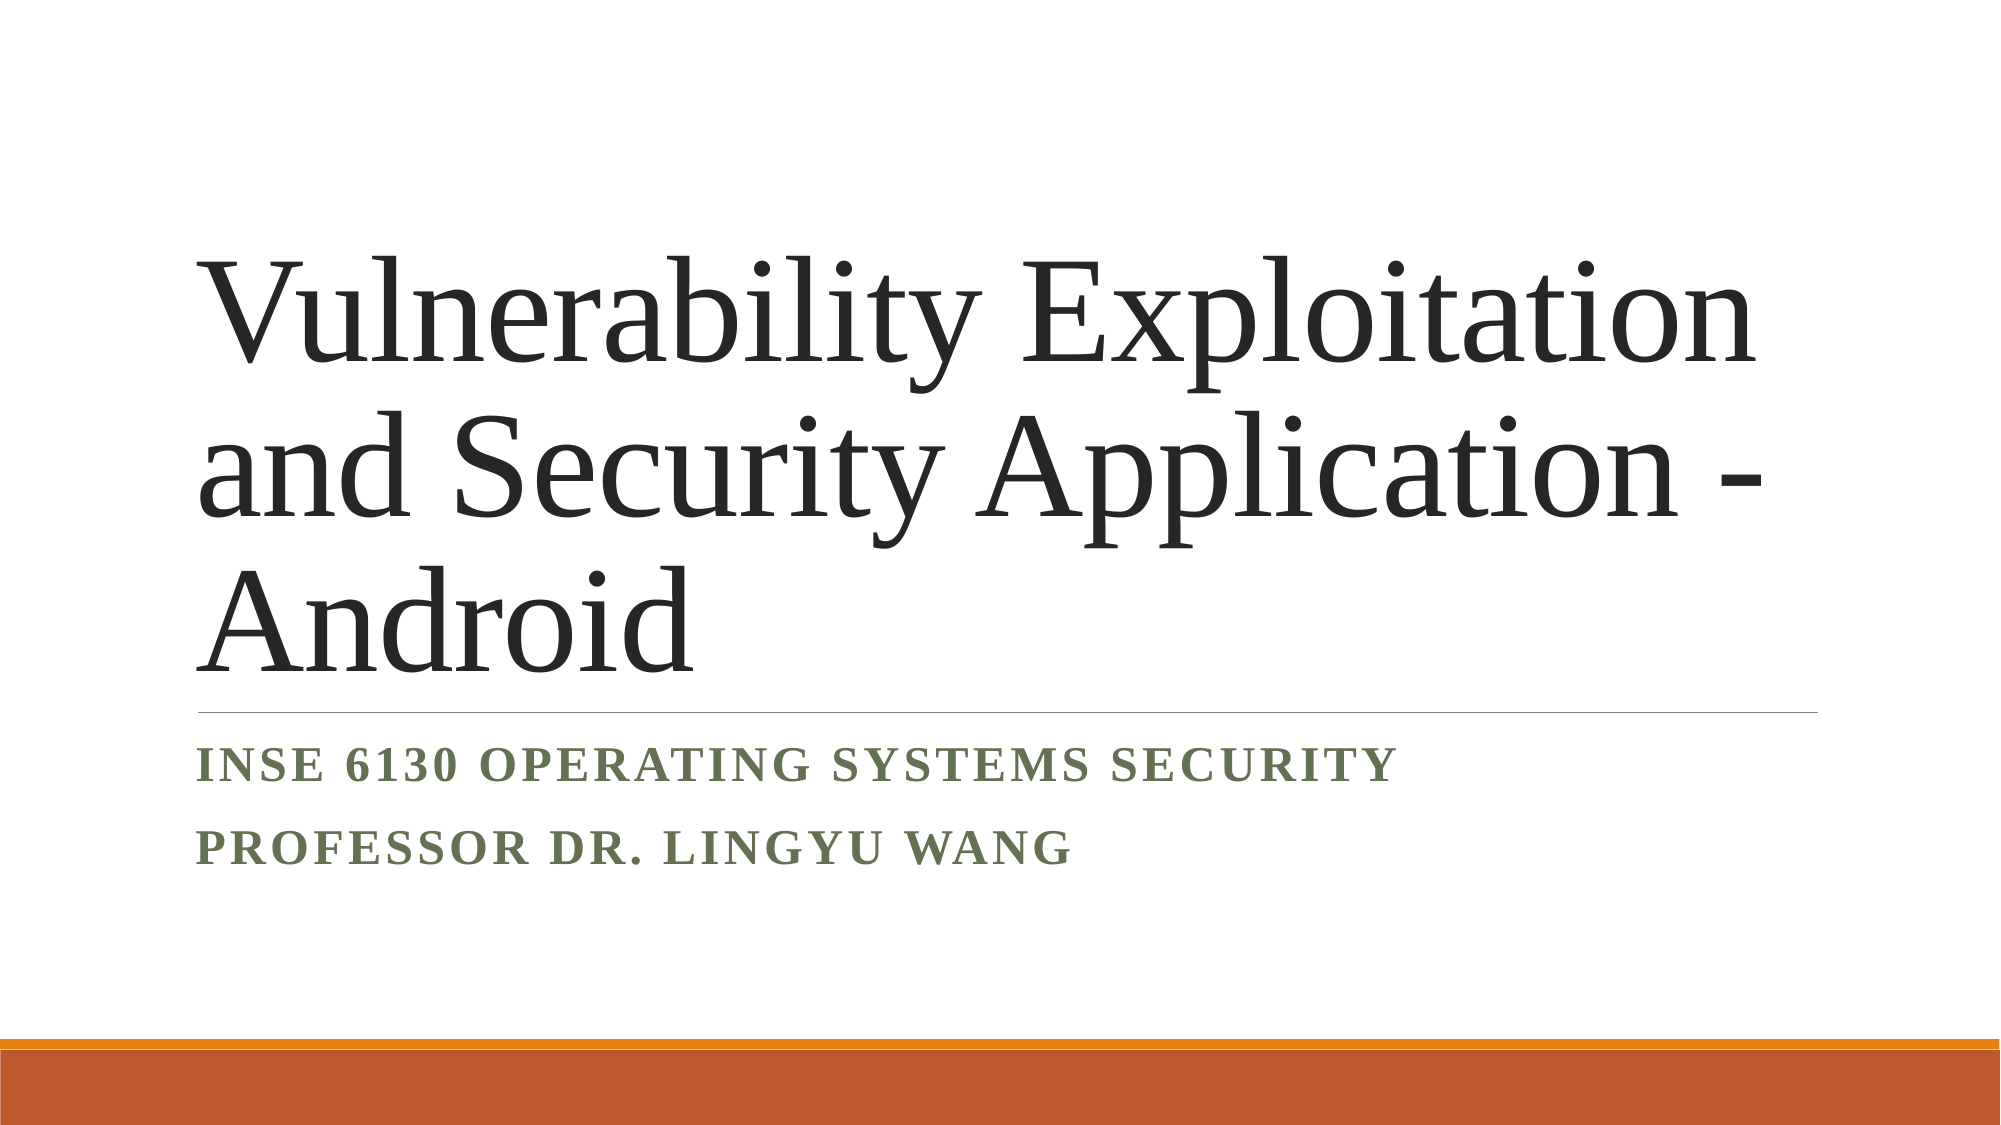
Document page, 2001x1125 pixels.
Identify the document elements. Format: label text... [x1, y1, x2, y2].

subtitle INSE 6130 Operating Systems Security Professor dr. lingyu wang [180, 730, 1831, 919]
title Vulnerability Exploitation and Security Application - Android [180, 124, 1830, 710]
